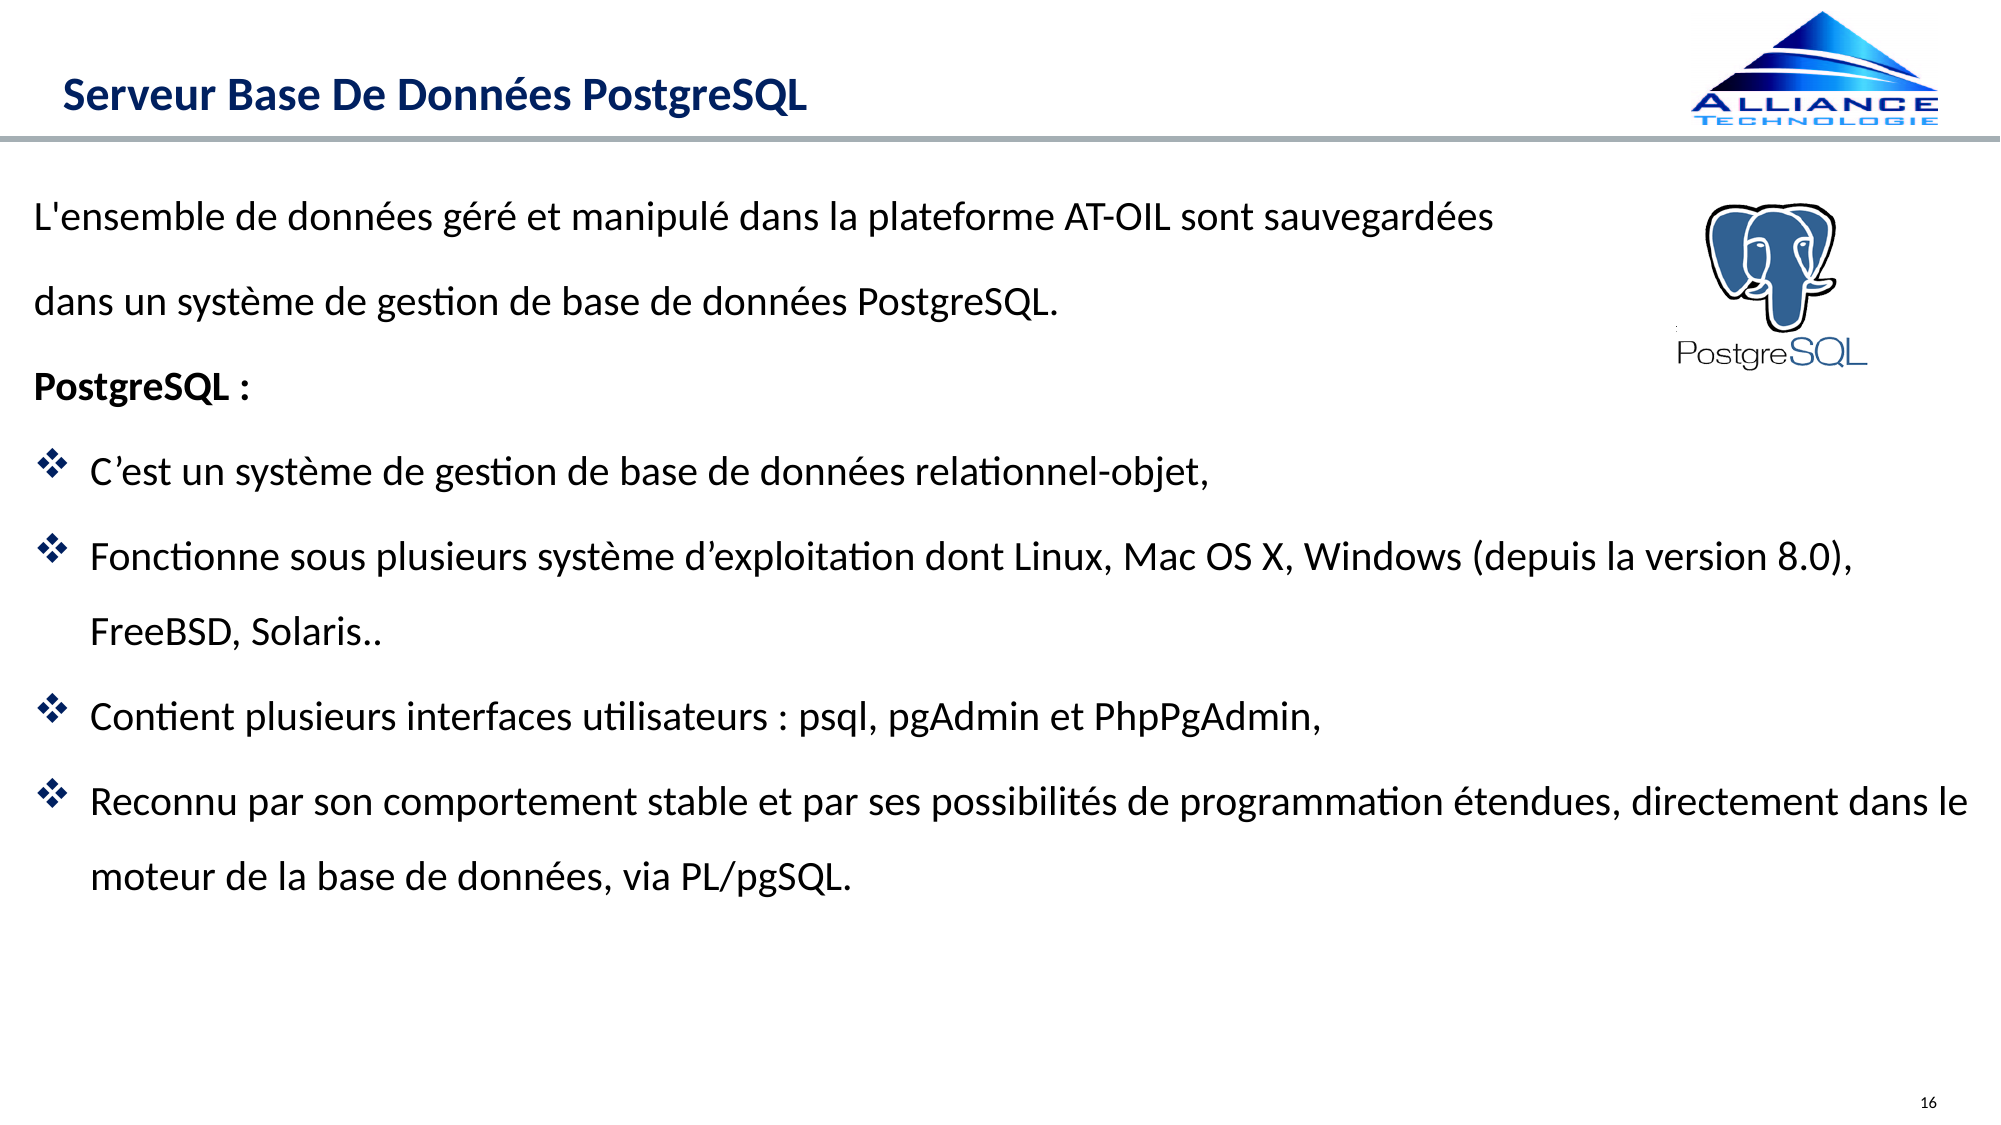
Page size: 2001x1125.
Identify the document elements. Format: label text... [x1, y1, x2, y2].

slide_number 16 [1858, 1091, 1938, 1118]
title Serveur Base De Données PostgreSQL [62, 13, 1631, 120]
list L'ensemble de données géré et manipulé dans la plateforme AT-OIL sont sauvegardées dans un système de gestion de base de données PostgreSQL. PostgreSQL : C’est un système de gestion de base de données relationnel-objet, Fonctionne sous plusieurs système d’exploitation dont Linux, Mac OS X, Windows (depuis la version 8.0), FreeBSD, Solaris.. Contient plusieurs interfaces utilisateurs : psql, pgAdmin et PhpPgAdmin, Reconnu par son comportement stable et par ses possibilités de programmation étendues, directement dans le moteur de la base de données, via PL/pgSQL. [33, 164, 1975, 1107]
picture [1691, 11, 1938, 125]
picture [1585, 151, 1964, 426]
